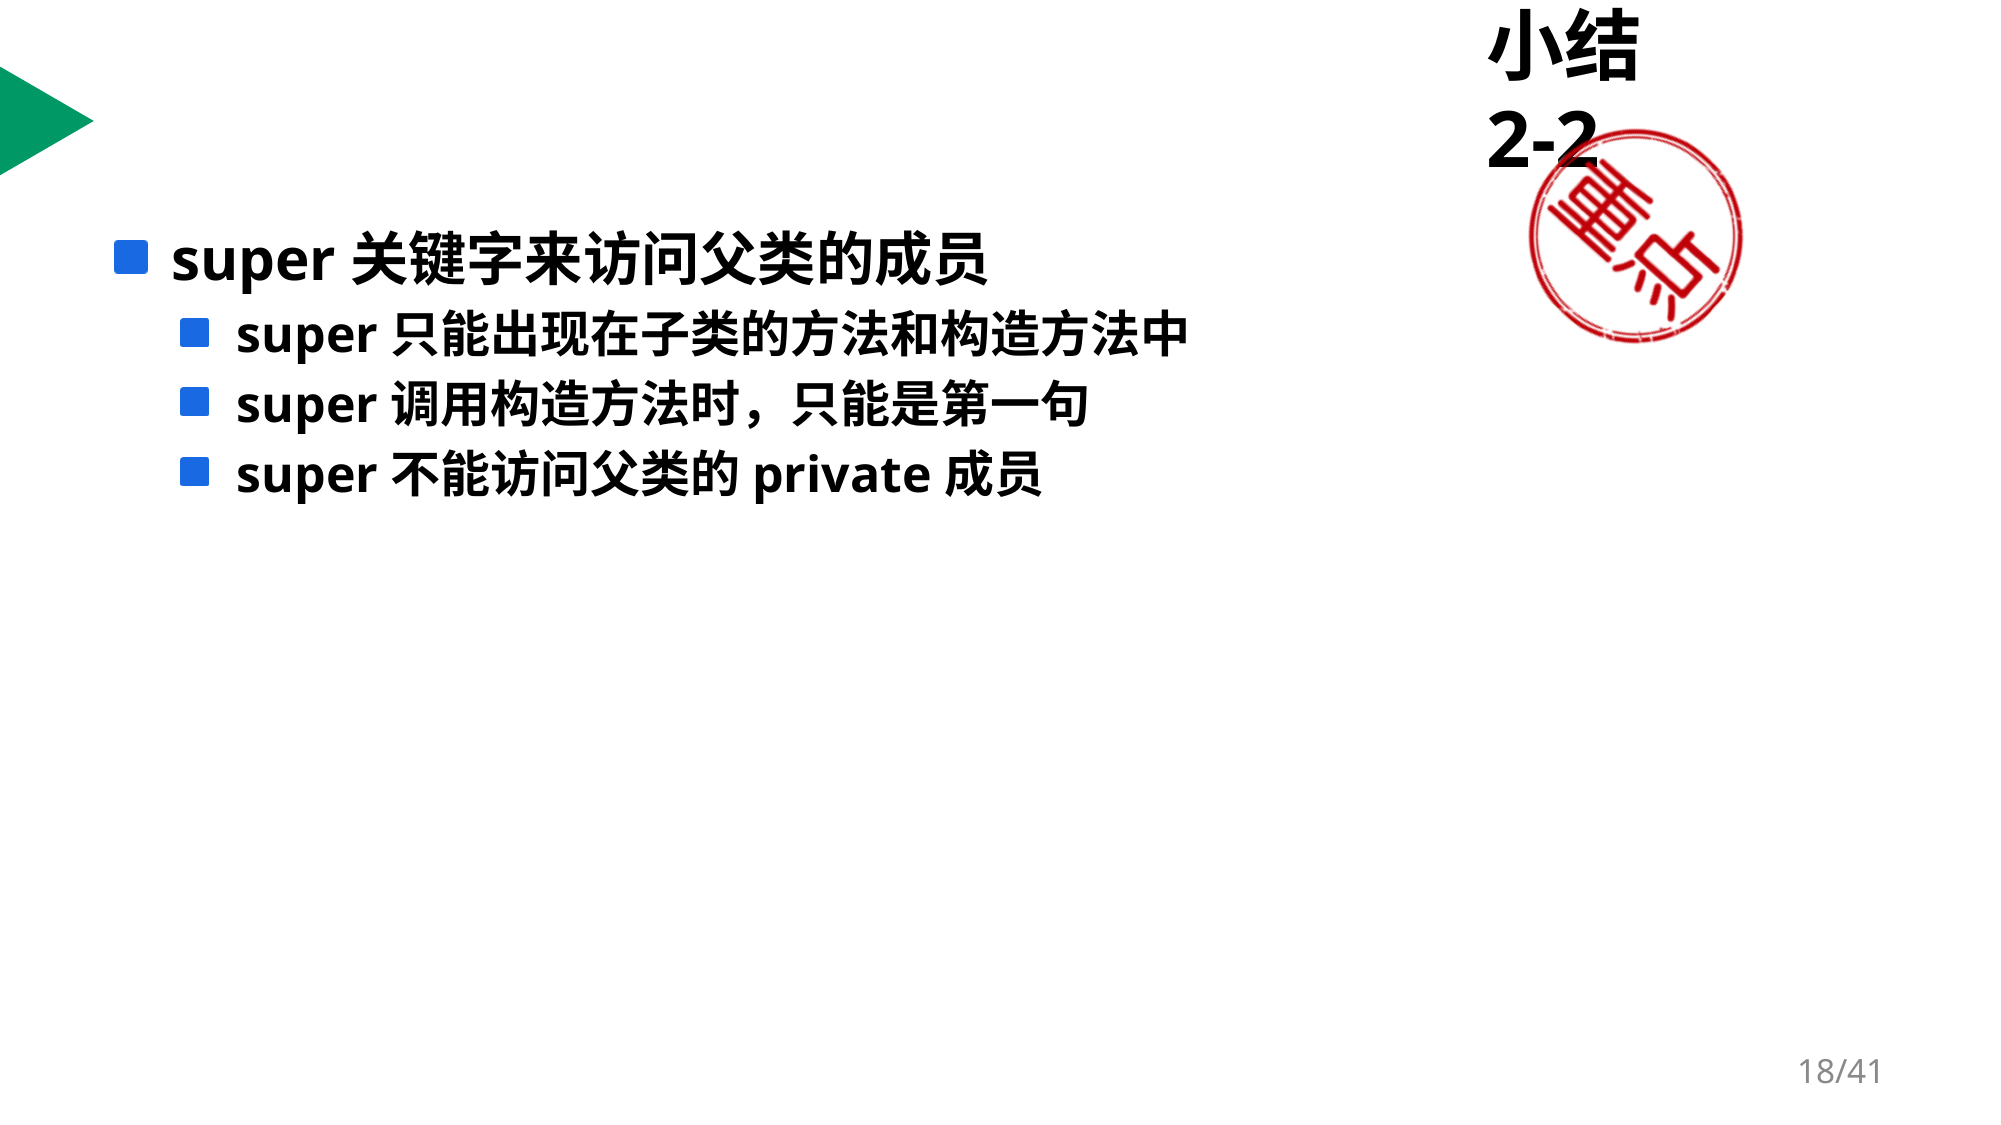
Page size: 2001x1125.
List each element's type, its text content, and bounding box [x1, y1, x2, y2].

picture [180, 457, 209, 486]
list super关键字来访问父类的成员 super只能出现在子类的方法和构造方法中 super调用构造方法时，只能是第一句 super不能访问父类的private成员 [99, 214, 1900, 1005]
title 小结2-2 [1471, 46, 1721, 133]
picture [114, 240, 148, 274]
slide_number /41 [1433, 1042, 1901, 1104]
picture [180, 387, 209, 416]
picture [1473, 72, 1798, 398]
picture [180, 318, 209, 347]
